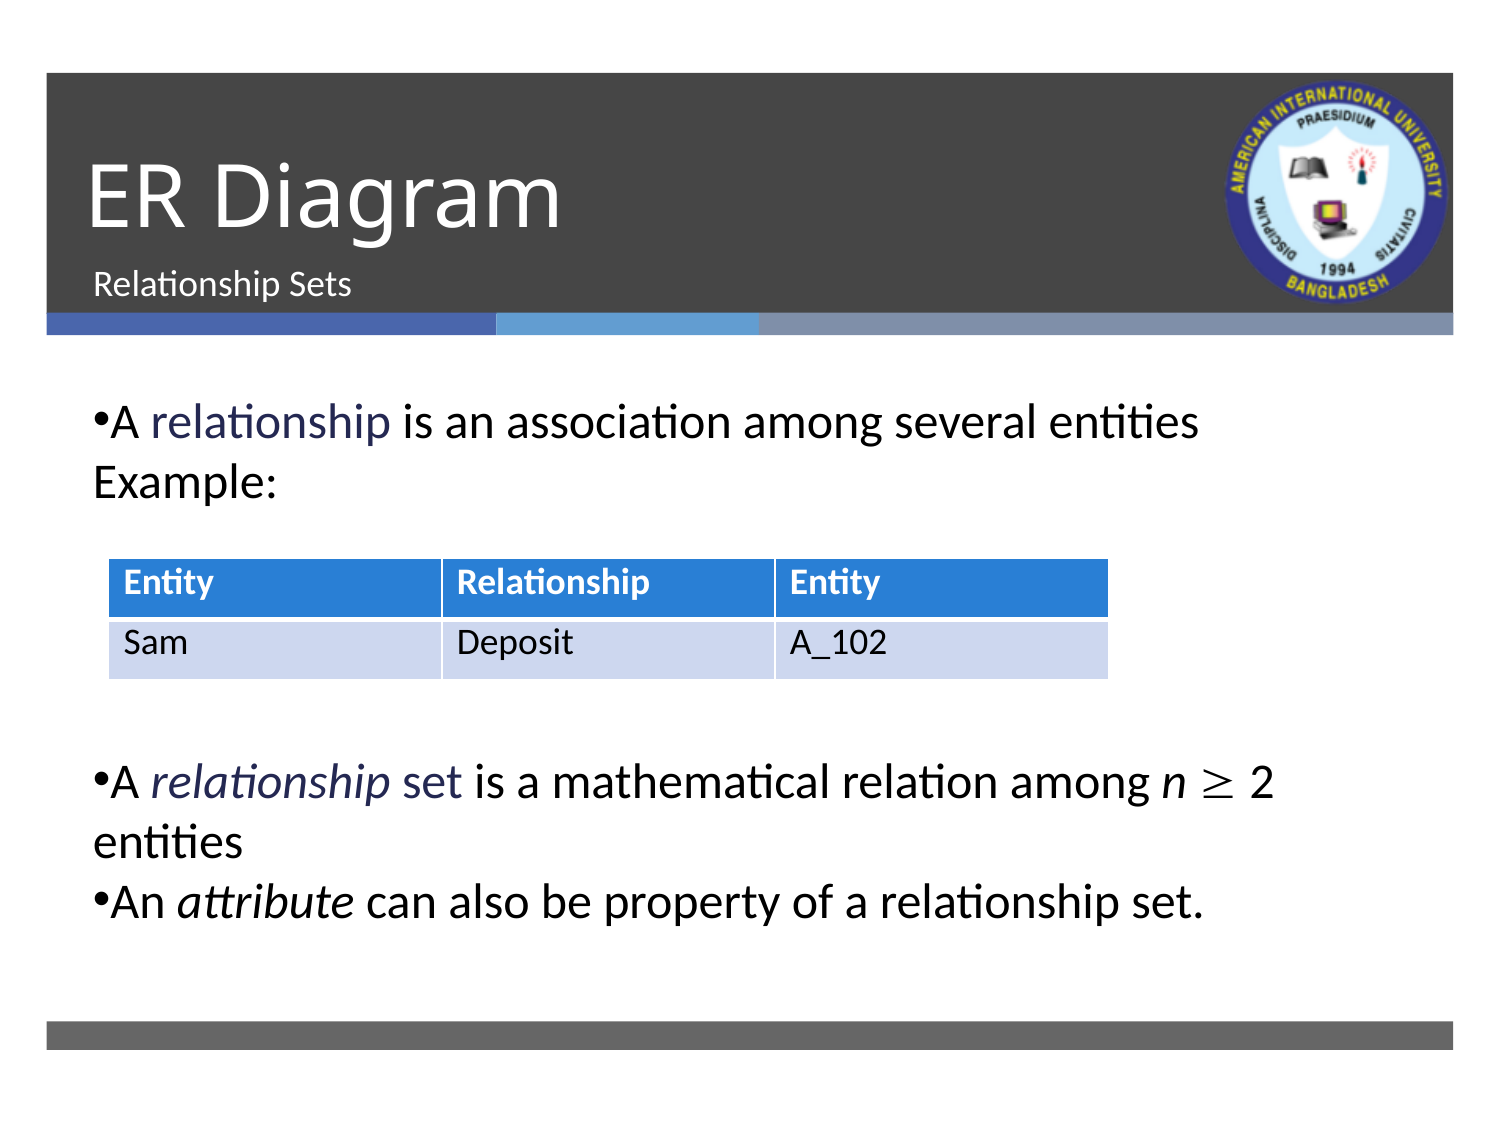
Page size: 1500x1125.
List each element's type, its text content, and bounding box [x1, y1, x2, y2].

table_header Entity [109, 559, 441, 617]
table_cell Deposit [443, 622, 774, 679]
table_header Entity [776, 559, 1108, 617]
title ER Diagram [69, 73, 1351, 253]
text_box A relationship is an association among several entities Example: A relationship set is a mathematical relation among n  2 entities An attribute can also be property of a relationship set. [78, 380, 1436, 936]
table_header Relationship [443, 559, 774, 617]
subtitle Relationship Sets [78, 251, 1351, 331]
table_cell Sam [109, 622, 441, 679]
table_cell A_102 [776, 622, 1108, 679]
picture [1351, 75, 1454, 310]
